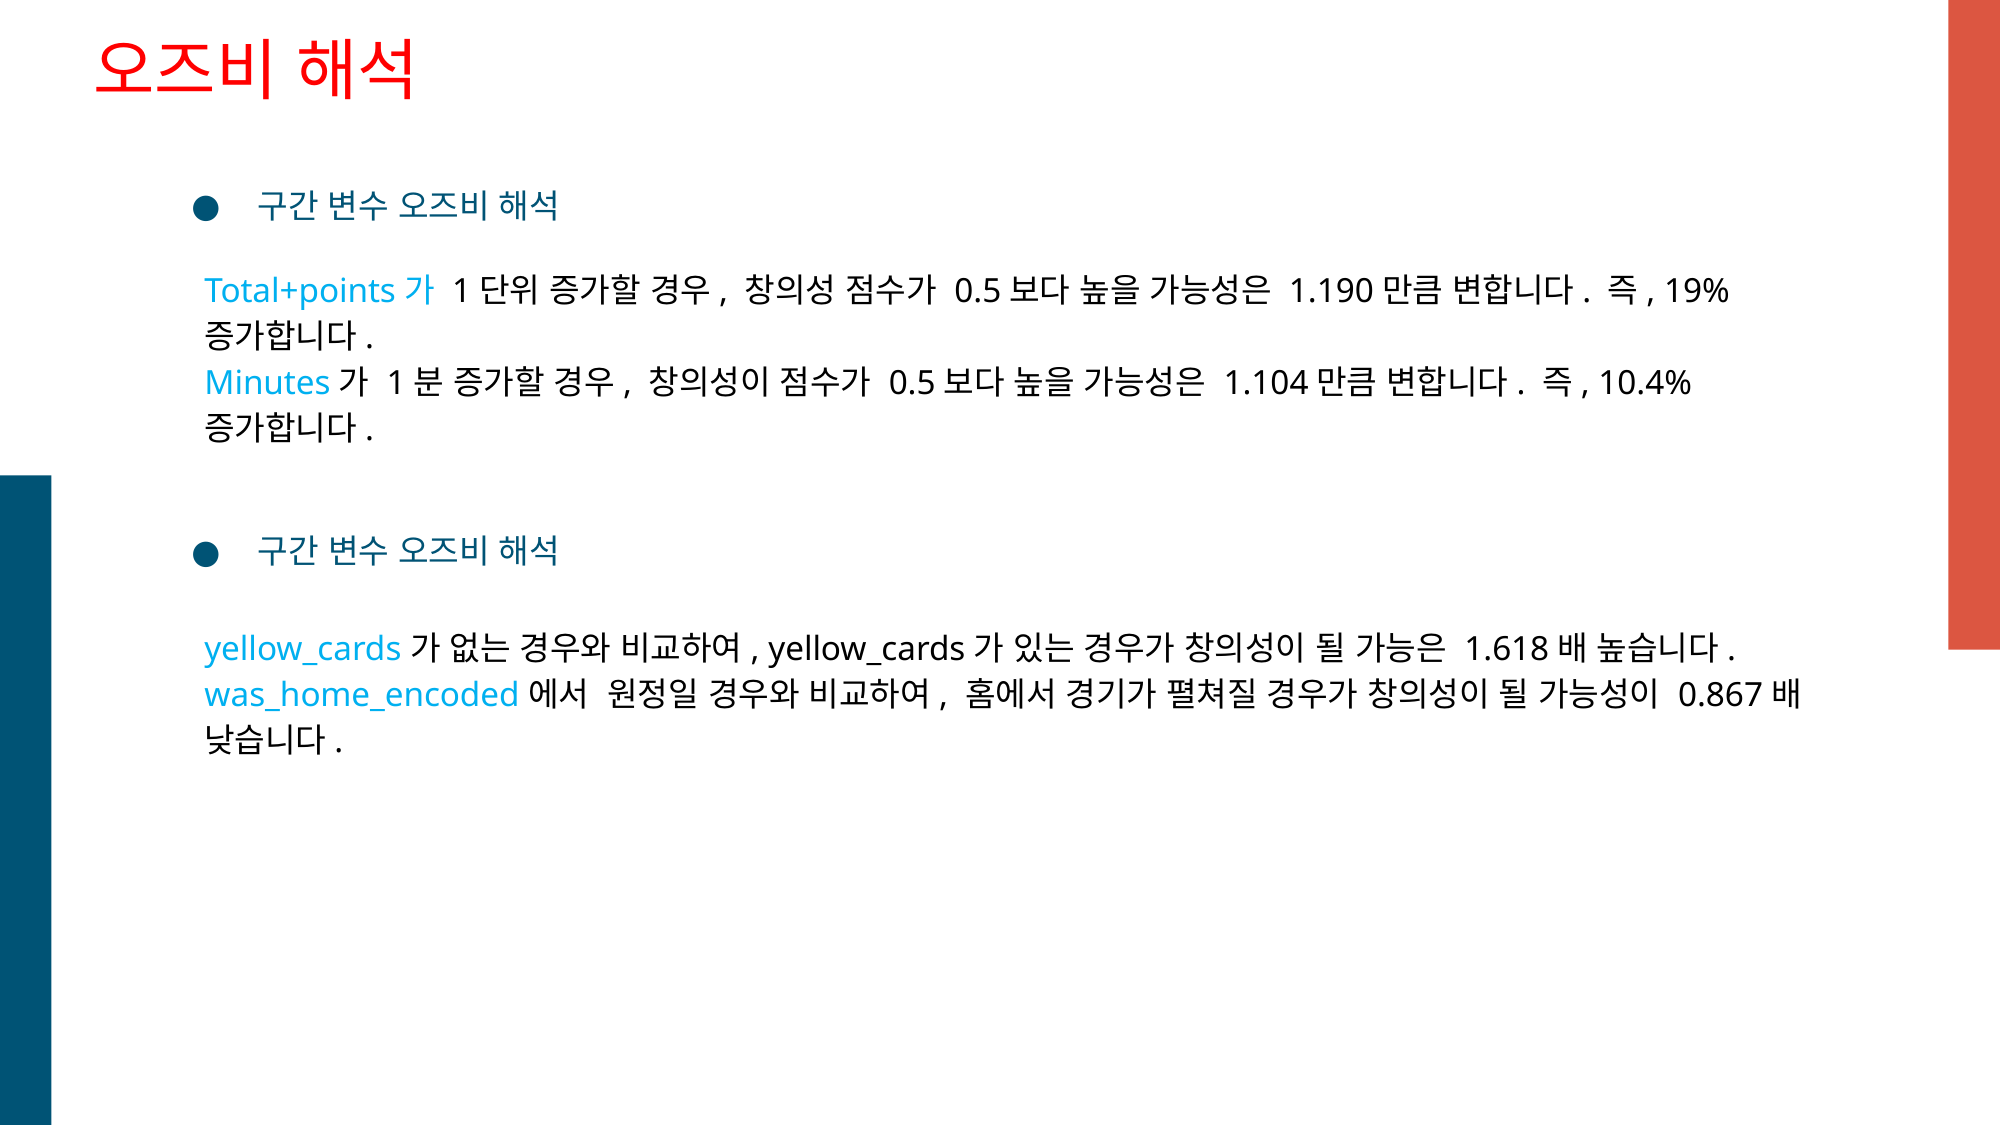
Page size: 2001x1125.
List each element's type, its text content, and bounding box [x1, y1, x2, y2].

text_box 구간 변수 오즈비 해석 [142, 509, 721, 578]
title 오즈비 해석 [73, 25, 1838, 111]
text_box yellow_cards가 없는 경우와 비교하여, yellow_cards가 있는 경우가 창의성이 될 가능은 1.618배 높습니다. was_home_encoded에서 원정일 경우와 비교하여, 홈에서 경기가 펼쳐질 경우가 창의성이 될 가능성이 0.867배 낮습니다. [156, 605, 1933, 766]
text_box Total+points가 1단위 증가할 경우, 창의성 점수가 0.5보다 높을 가능성은 1.190만큼 변합니다. 즉, 19% 증가합니다. Minutes가 1분 증가할 경우, 창의성이 점수가 0.5보다 높을 가능성은 1.104만큼 변합니다. 즉, 10.4% 증가합니다. [156, 248, 1877, 398]
list 구간 변수 오즈비 해석 [142, 164, 721, 233]
